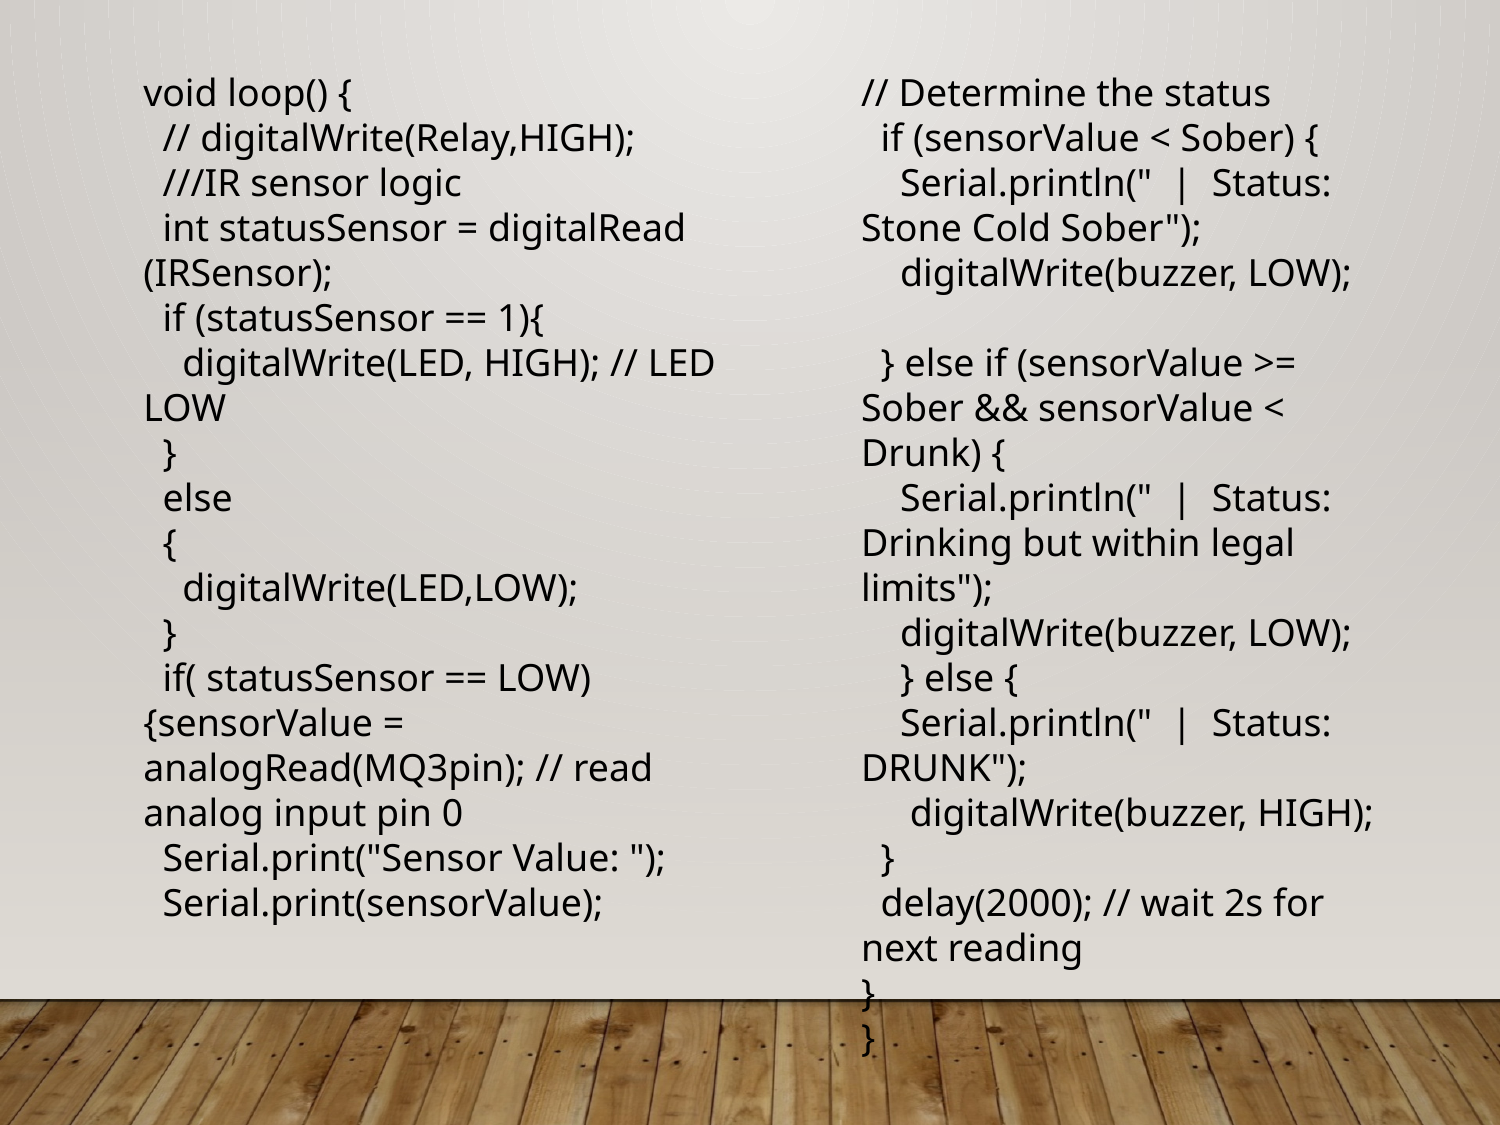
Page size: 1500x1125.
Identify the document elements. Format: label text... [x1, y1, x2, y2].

text_box // Determine the status if (sensorValue < Sober) { Serial.println(" | Status: Stone Cold Sober"); digitalWrite(buzzer, LOW); } else if (sensorValue >= Sober && sensorValue < Drunk) { Serial.println(" | Status: Drinking but within legal limits"); digitalWrite(buzzer, LOW); } else { Serial.println(" | Status: DRUNK"); digitalWrite(buzzer, HIGH); } delay(2000); // wait 2s for next reading } } [846, 62, 1402, 1067]
text_box void loop() { // digitalWrite(Relay,HIGH); ///IR sensor logic int statusSensor = digitalRead (IRSensor); if (statusSensor == 1){ digitalWrite(LED, HIGH); // LED LOW } else { digitalWrite(LED,LOW); } if( statusSensor == LOW){sensorValue = analogRead(MQ3pin); // read analog input pin 0 Serial.print("Sensor Value: "); Serial.print(sensorValue); [128, 62, 759, 977]
picture [0, 999, 1500, 1125]
